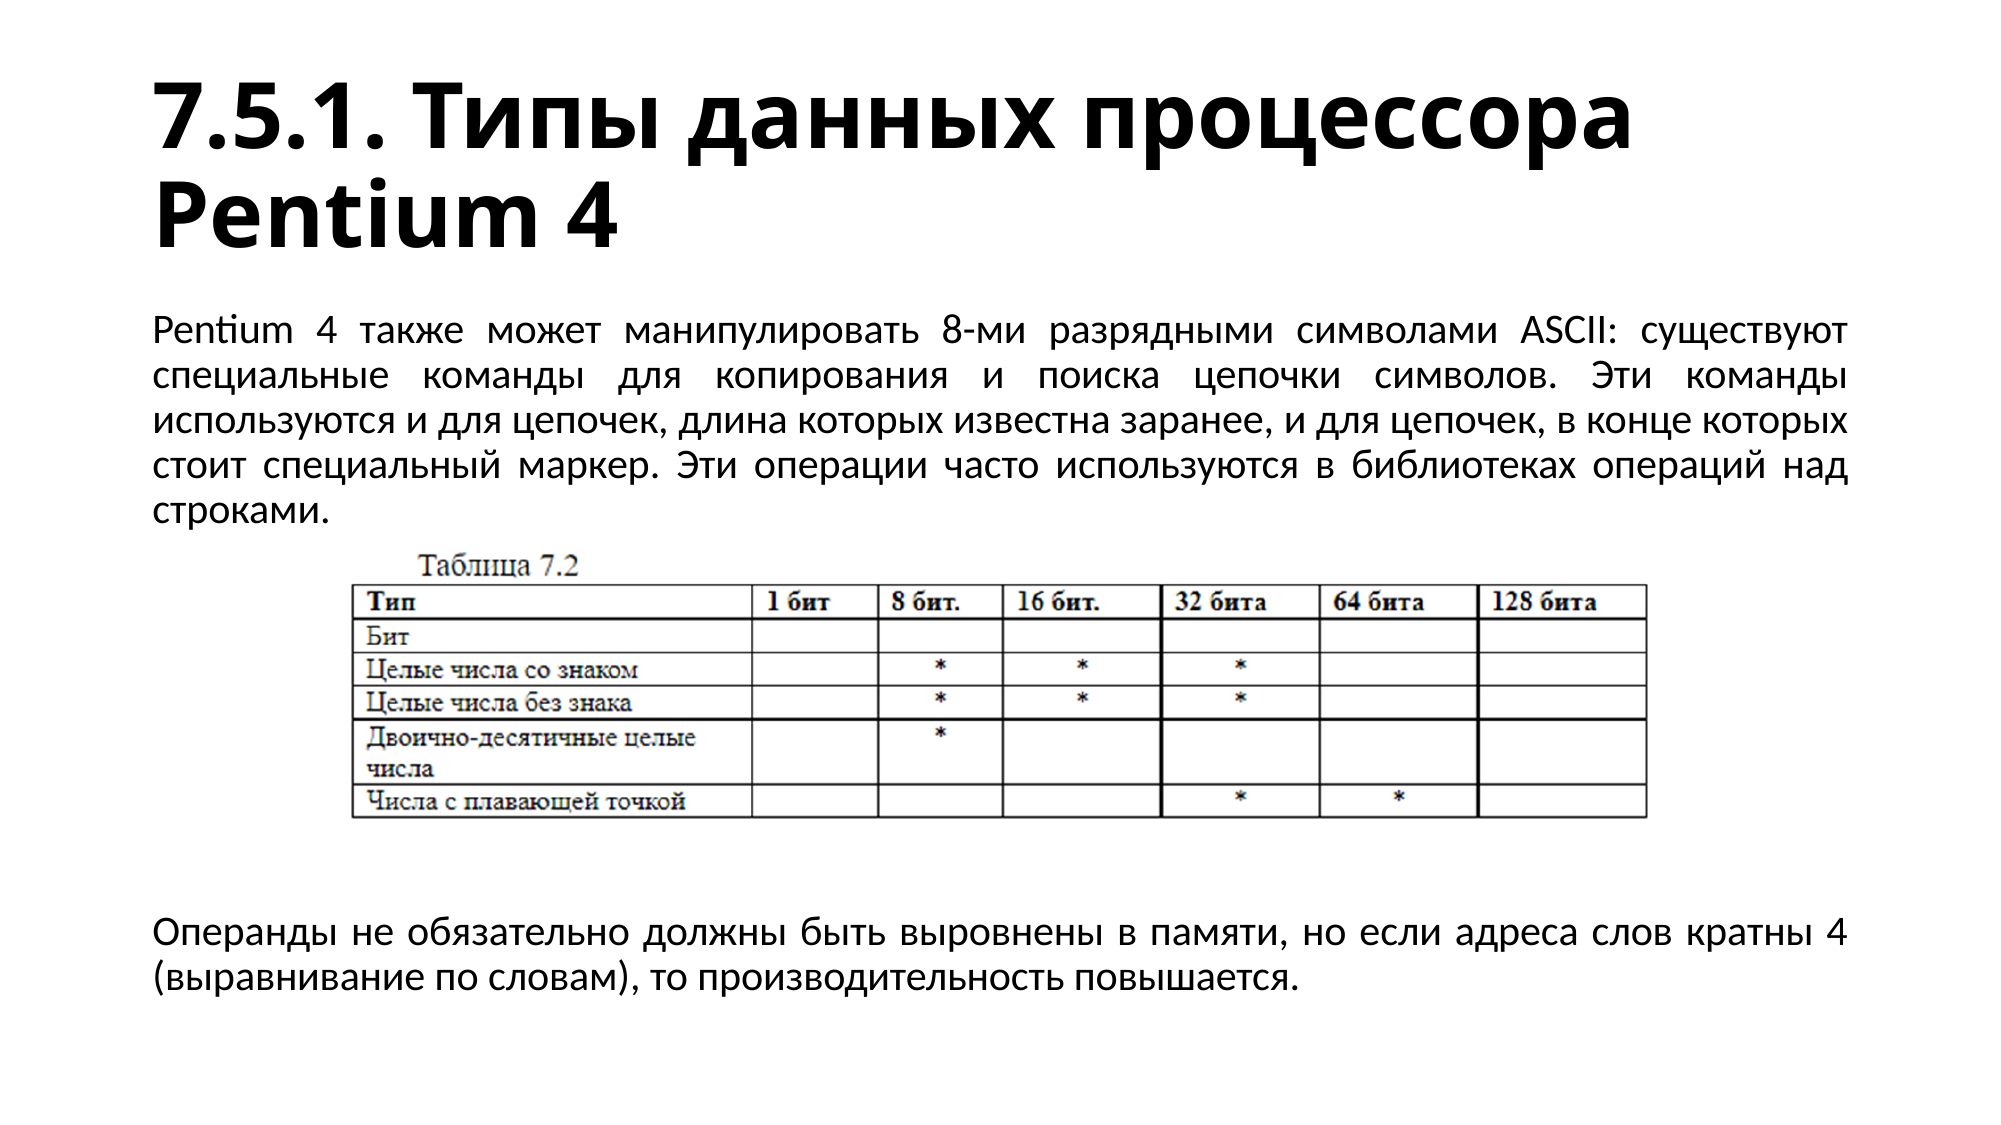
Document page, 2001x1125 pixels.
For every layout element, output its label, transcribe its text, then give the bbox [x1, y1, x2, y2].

picture [346, 542, 1654, 823]
title 7.5.1. Типы данных процессора Pentium 4 [137, 59, 1863, 278]
list Pentium 4 также может манипулировать 8-ми разрядными символами ASCII: существуют специальные команды для копирования и поиска цепочки символов. Эти команды используются и для цепочек, длина которых известна заранее, и для цепочек, в конце которых стоит специальный маркер. Эти операции часто используются в библиотеках операций над строками. Операнды не обязательно должны быть выровнены в памяти, но если адреса слов кратны 4 (выравнивание по словам), то производительность повышается. [137, 299, 1863, 1014]
